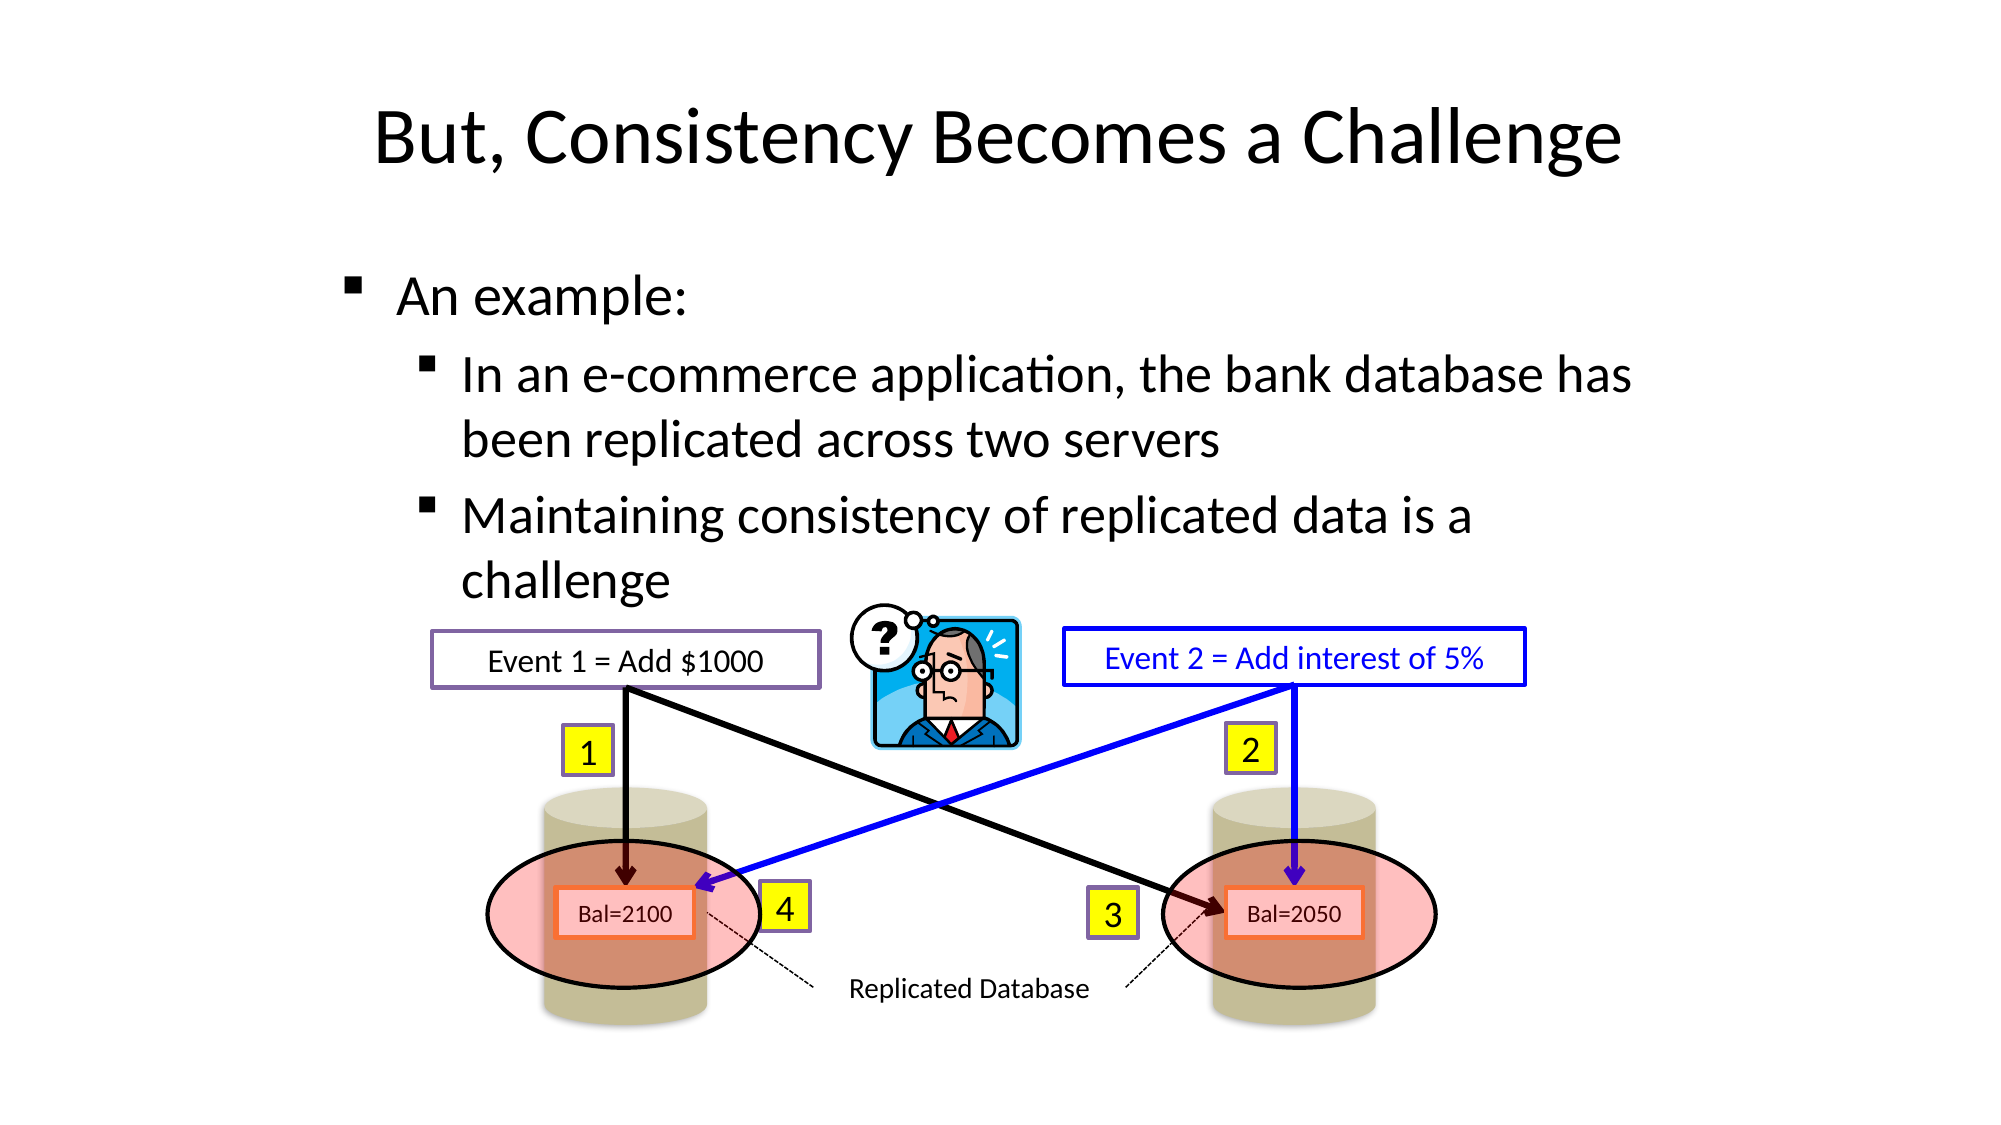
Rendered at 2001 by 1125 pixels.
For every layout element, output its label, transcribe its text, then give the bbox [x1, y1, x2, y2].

picture [849, 603, 1022, 751]
text_box [1219, 838, 1438, 990]
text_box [706, 922, 814, 988]
text_box [1213, 977, 1376, 1025]
text_box [544, 977, 708, 1025]
list An example: In an e-commerce application, the bank database has been replicated across two servers Maintaining consistency of replicated data is a challenge [324, 249, 1713, 1113]
text_box 1 [561, 723, 615, 777]
text_box [544, 787, 619, 852]
text_box [485, 838, 701, 990]
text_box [625, 687, 1226, 913]
text_box 3 [1086, 922, 1120, 940]
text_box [1125, 922, 1214, 988]
text_box [1301, 787, 1376, 850]
text_box Replicated Database [813, 962, 1126, 1013]
text_box Event 2 = Add interest of 5% [1062, 626, 1527, 687]
title But, Consistency Becomes a Challenge [324, 37, 1675, 225]
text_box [692, 684, 1295, 888]
text_box Event 1 = Add $1000 [430, 629, 822, 690]
